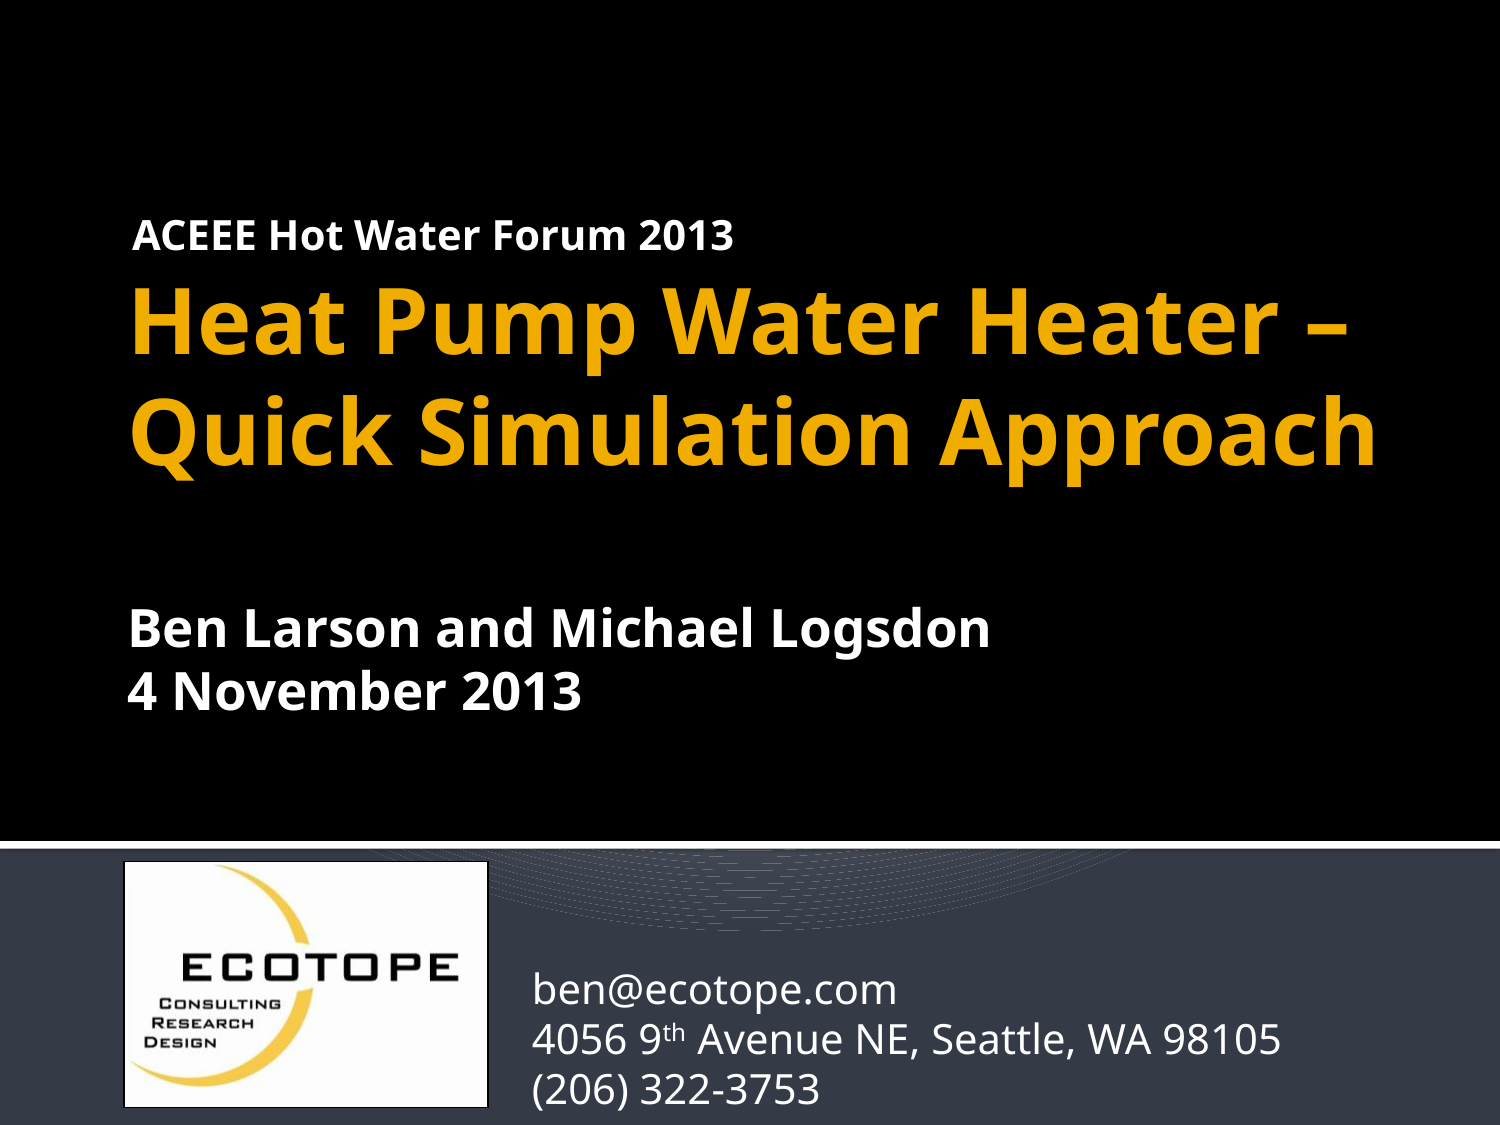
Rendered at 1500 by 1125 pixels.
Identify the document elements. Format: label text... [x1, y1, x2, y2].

title Heat Pump Water Heater – Quick Simulation Approach Ben Larson and Michael Logsdon 4 November 2013 [112, 262, 1438, 800]
picture [124, 862, 488, 1107]
subtitle ACEEE Hot Water Forum 2013 [112, 12, 1438, 259]
text_box ben@ecotope.com 4056 9th Avenue NE, Seattle, WA 98105 (206) 322-3753 [512, 874, 1500, 1113]
